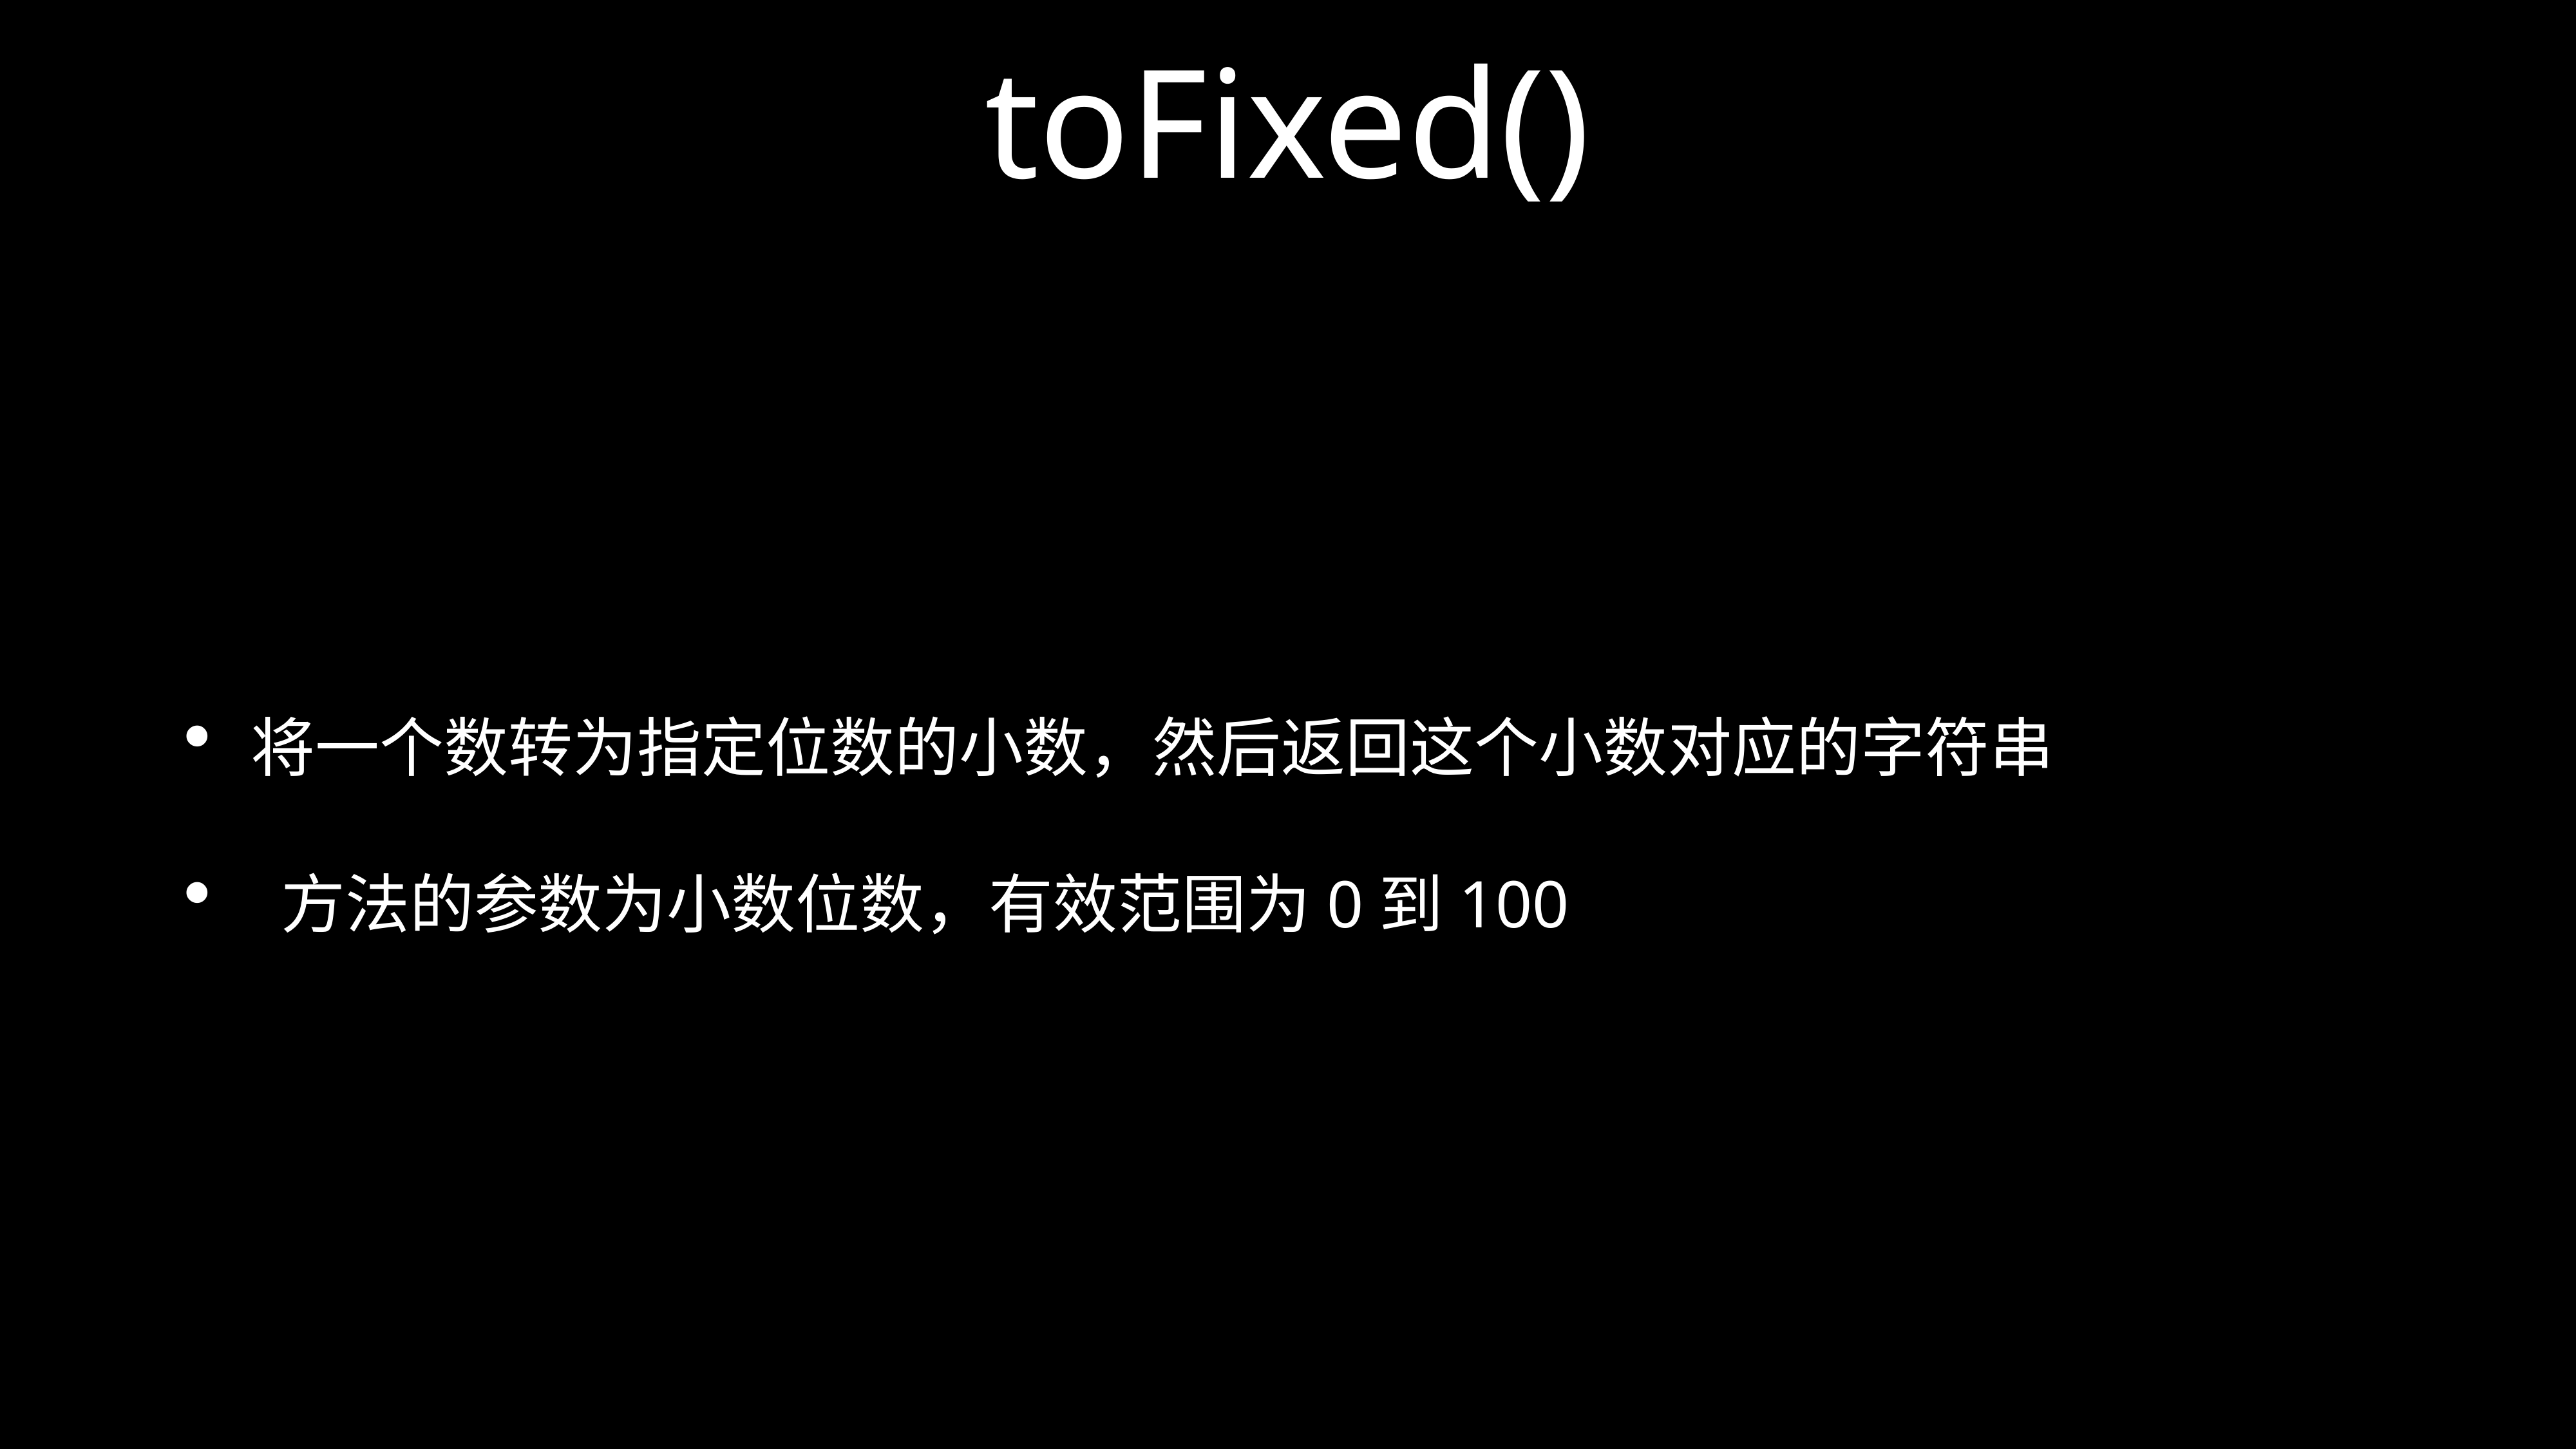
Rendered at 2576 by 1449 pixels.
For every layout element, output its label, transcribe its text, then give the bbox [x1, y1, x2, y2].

list 将一个数转为指定位数的小数，然后返回这个小数对应的字符串 方法的参数为小数位数，有效范围为0到100 [178, 332, 2398, 1316]
title toFixed() [178, 0, 2398, 240]
